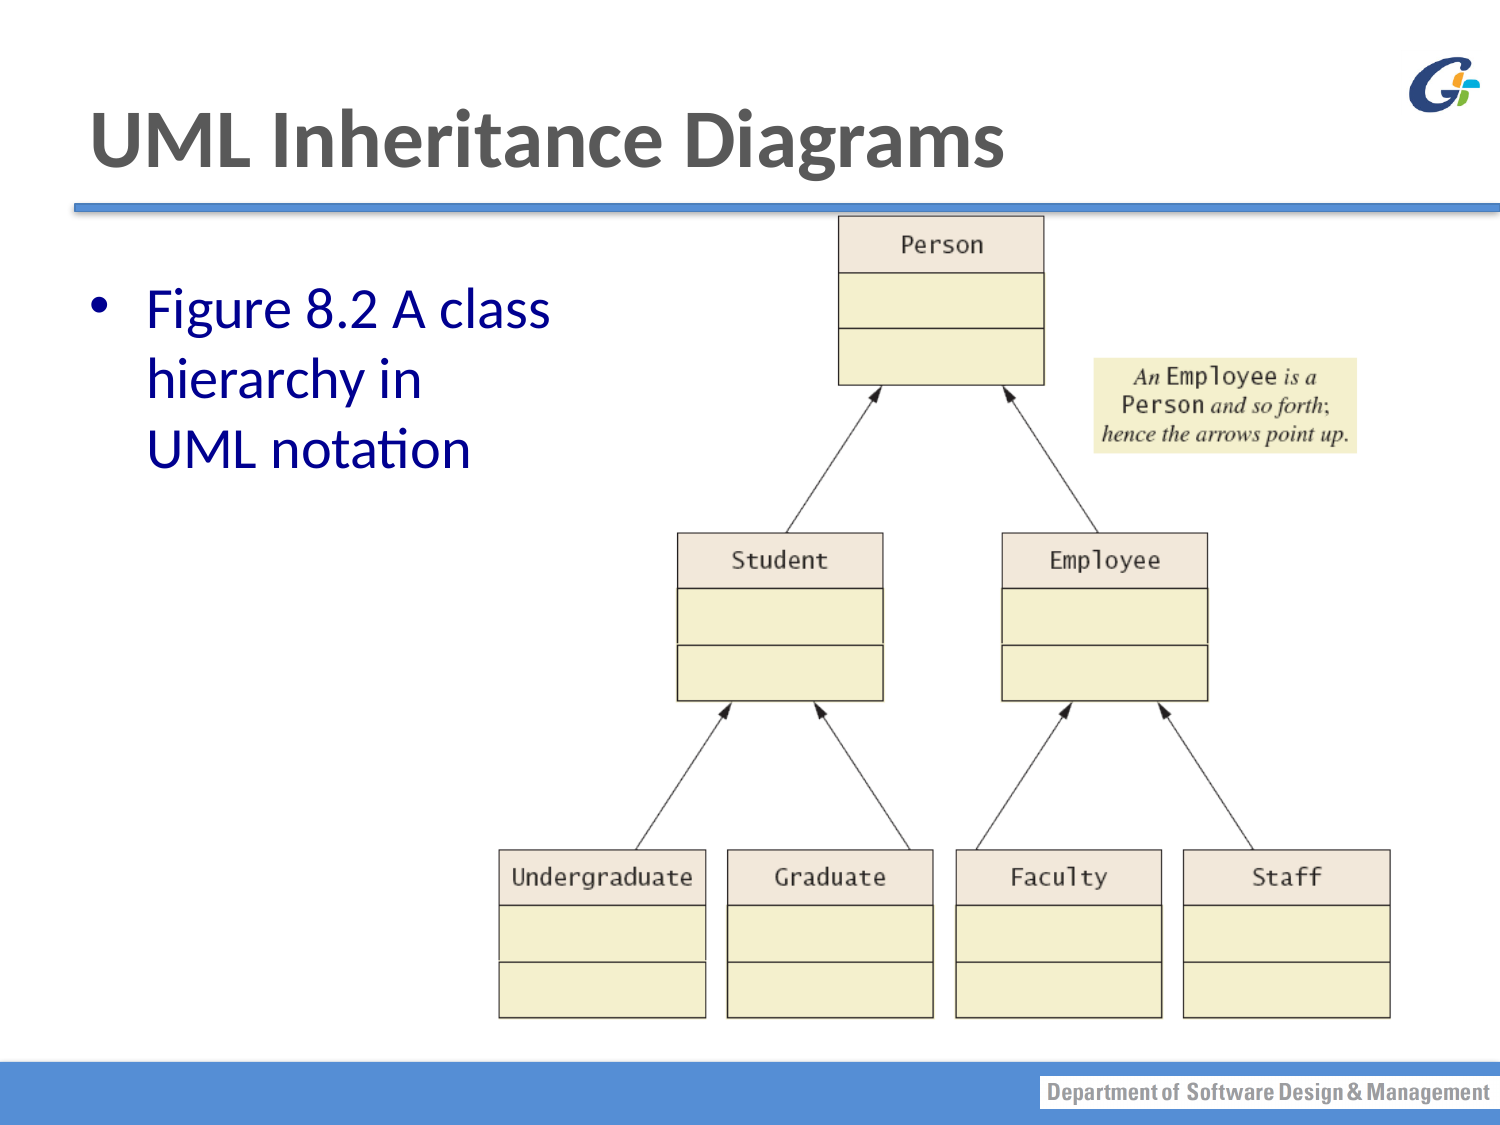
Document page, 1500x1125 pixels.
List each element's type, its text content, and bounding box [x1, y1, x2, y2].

title UML Inheritance Diagrams [75, 76, 1425, 225]
picture [488, 206, 1407, 1024]
picture [1401, 50, 1482, 115]
picture [1040, 1076, 1500, 1109]
list Figure 8.2 A class hierarchy in UML notation [75, 262, 1425, 1064]
